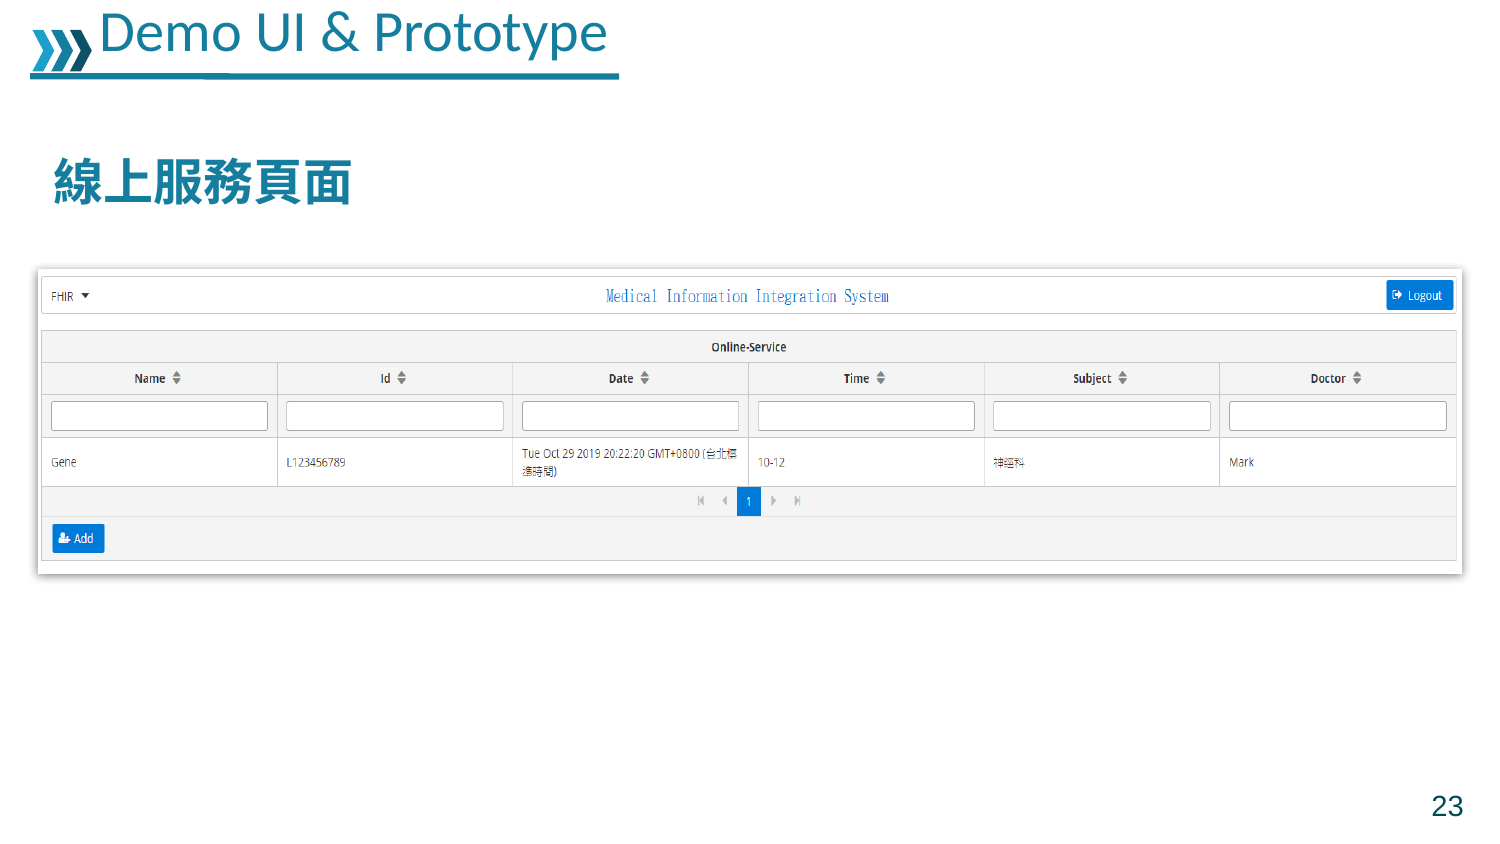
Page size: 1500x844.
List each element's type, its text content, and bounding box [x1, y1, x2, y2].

picture [38, 268, 1462, 575]
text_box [0, 0, 654, 77]
slide_number 23 [1137, 782, 1476, 827]
text_box 線上服務頁面 [38, 135, 394, 222]
